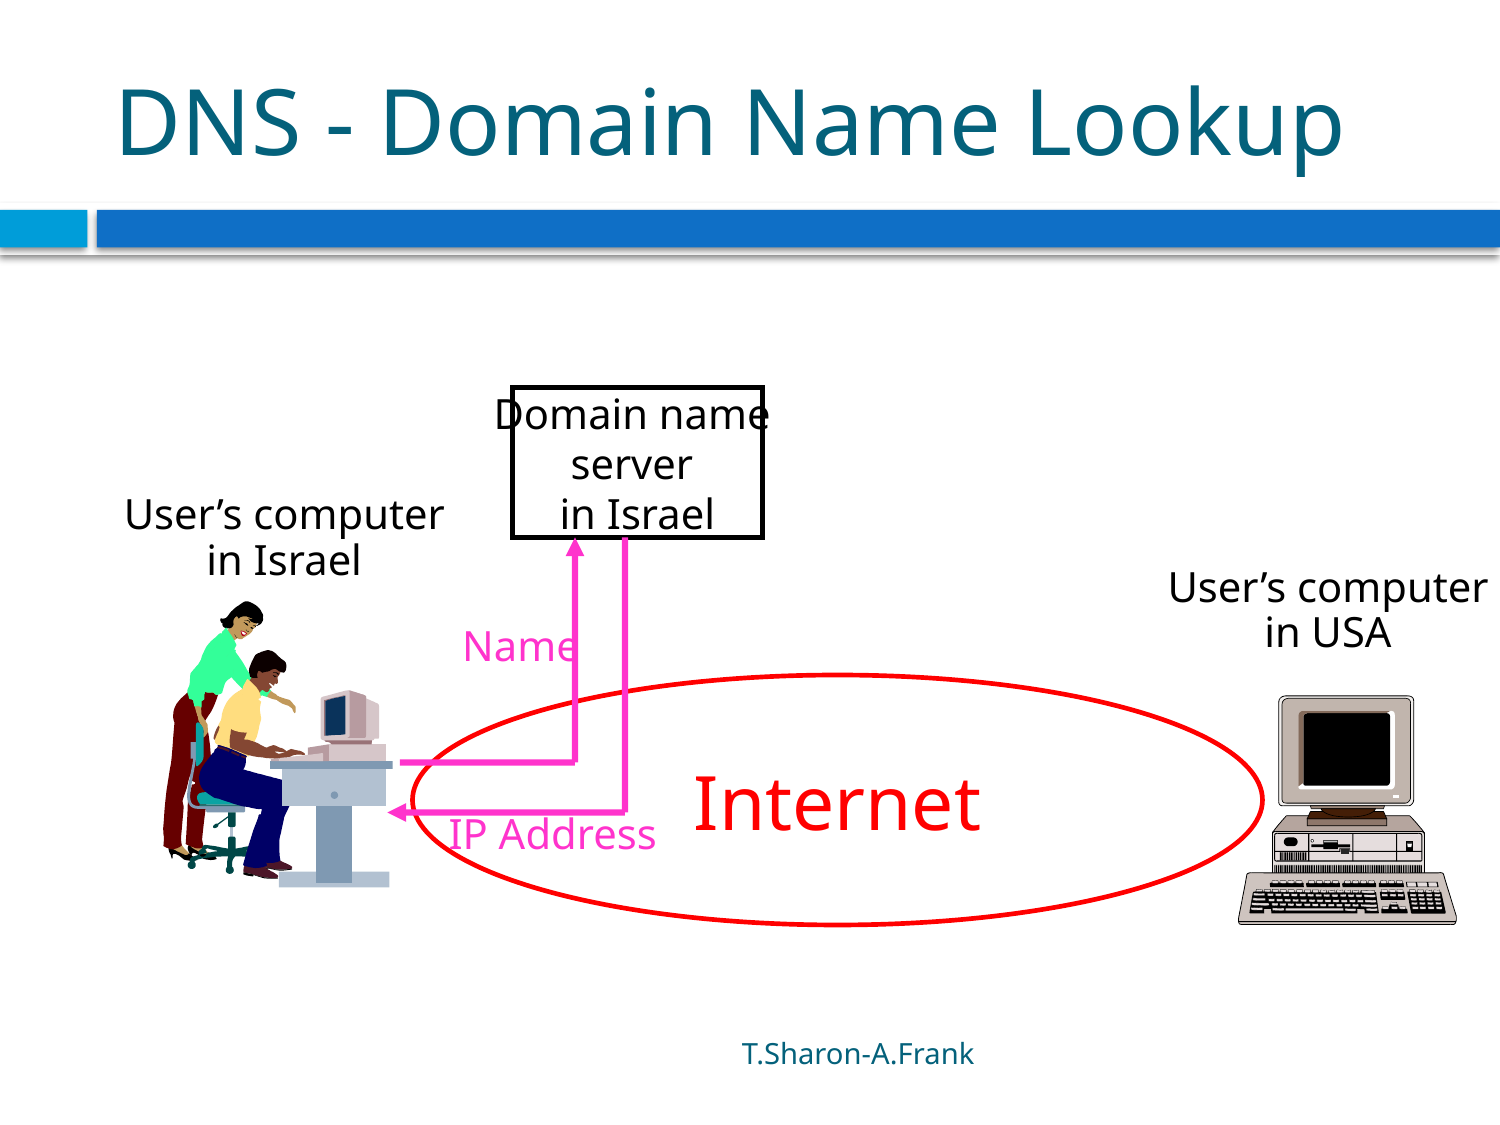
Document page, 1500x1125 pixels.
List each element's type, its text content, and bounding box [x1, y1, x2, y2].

text_box [568, 537, 582, 612]
text_box Domain name server in Israel [512, 387, 763, 538]
text_box Name [447, 612, 595, 678]
text_box User’s computer in Israel [108, 502, 460, 588]
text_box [1237, 695, 1458, 926]
text_box [397, 806, 433, 819]
text_box Internet [412, 675, 1231, 925]
footer T.Sharon-A.Frank [99, 1025, 990, 1085]
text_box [162, 599, 393, 888]
title DNS - Domain Name Lookup [99, 37, 1438, 201]
text_box User’s computer in USA [1152, 574, 1500, 661]
text_box IP Address [433, 800, 672, 865]
